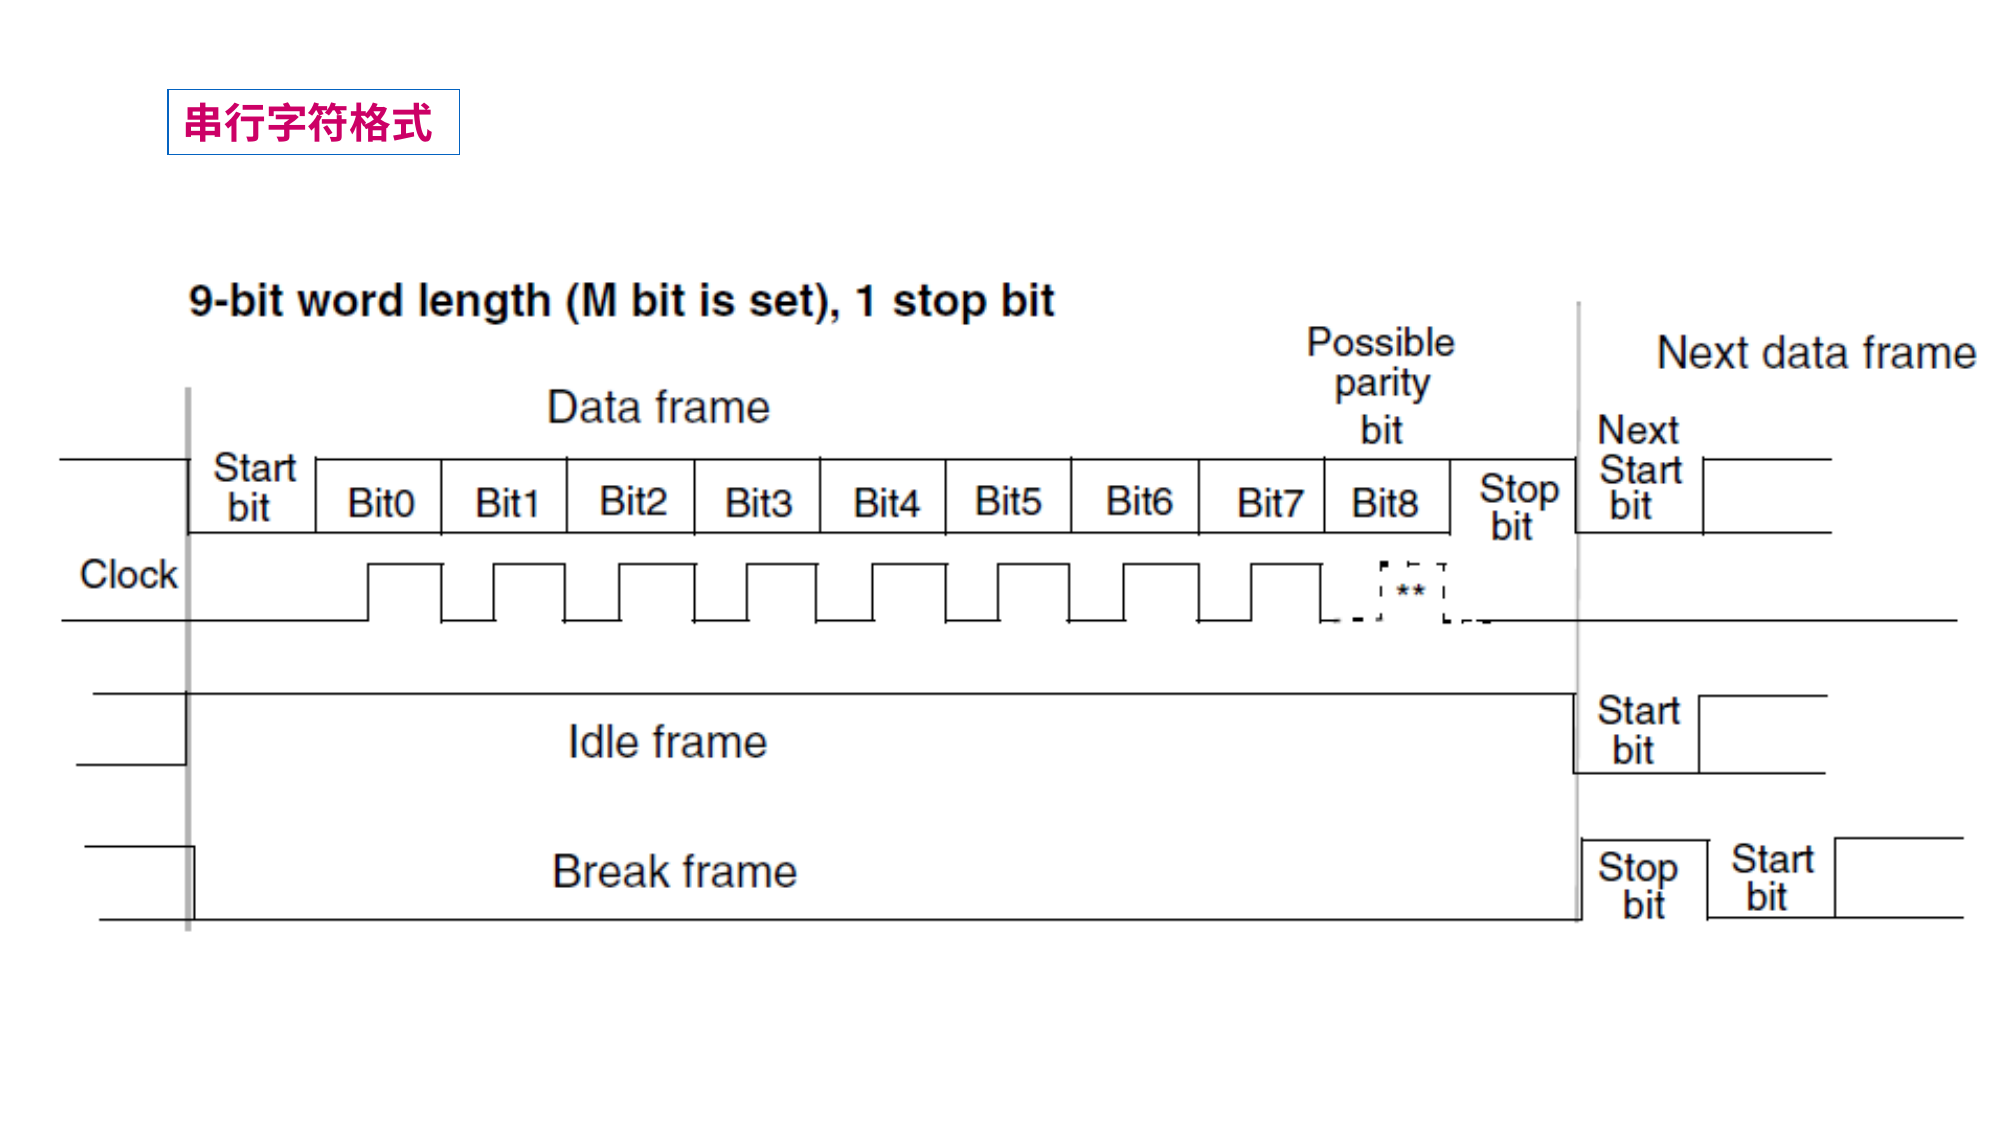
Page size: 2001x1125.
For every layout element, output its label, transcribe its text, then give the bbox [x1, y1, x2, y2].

picture [16, 256, 2000, 957]
text_box 串行字符格式 [167, 89, 460, 155]
